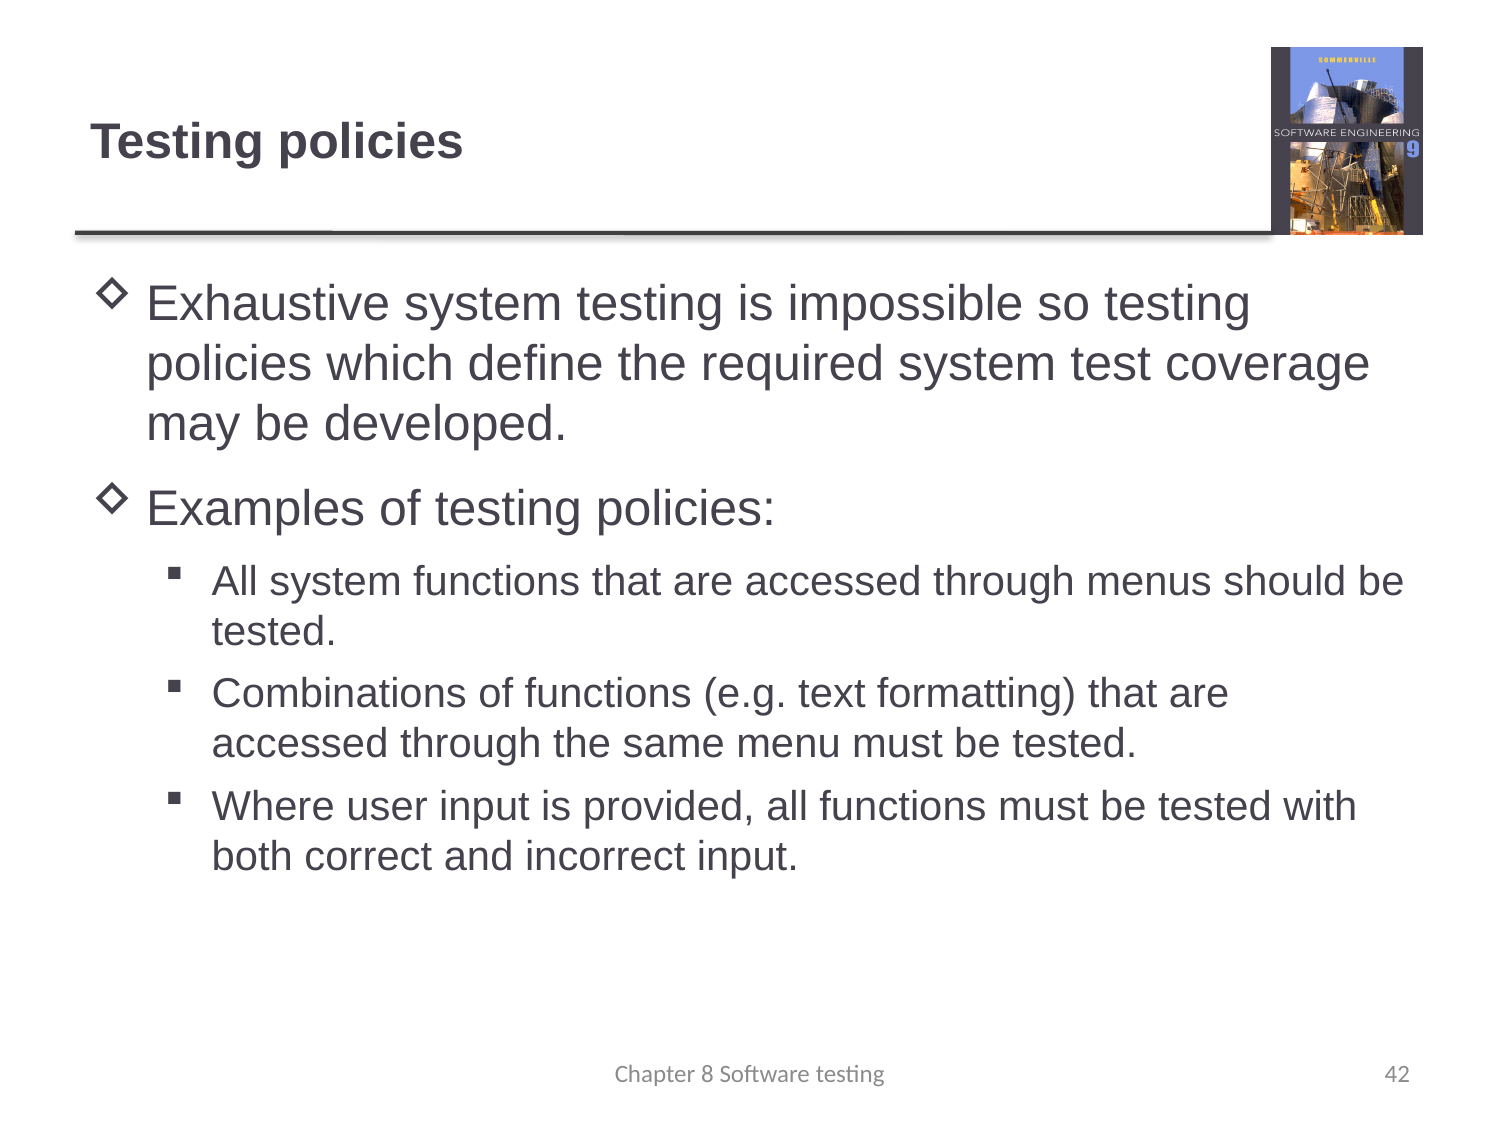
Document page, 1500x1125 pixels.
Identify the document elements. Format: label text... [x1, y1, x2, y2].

picture [1272, 47, 1423, 235]
footer Chapter 8 Software testing [512, 1042, 988, 1103]
title Testing policies [74, 44, 1272, 233]
slide_number 42 [1074, 1042, 1425, 1103]
list Exhaustive system testing is impossible so testing policies which define the required system test coverage may be developed. Examples of testing policies: All system functions that are accessed through menus should be tested. Combinations of functions (e.g. text formatting) that are accessed through the same menu must be tested. Where user input is provided, all functions must be tested with both correct and incorrect input. [75, 262, 1425, 1005]
